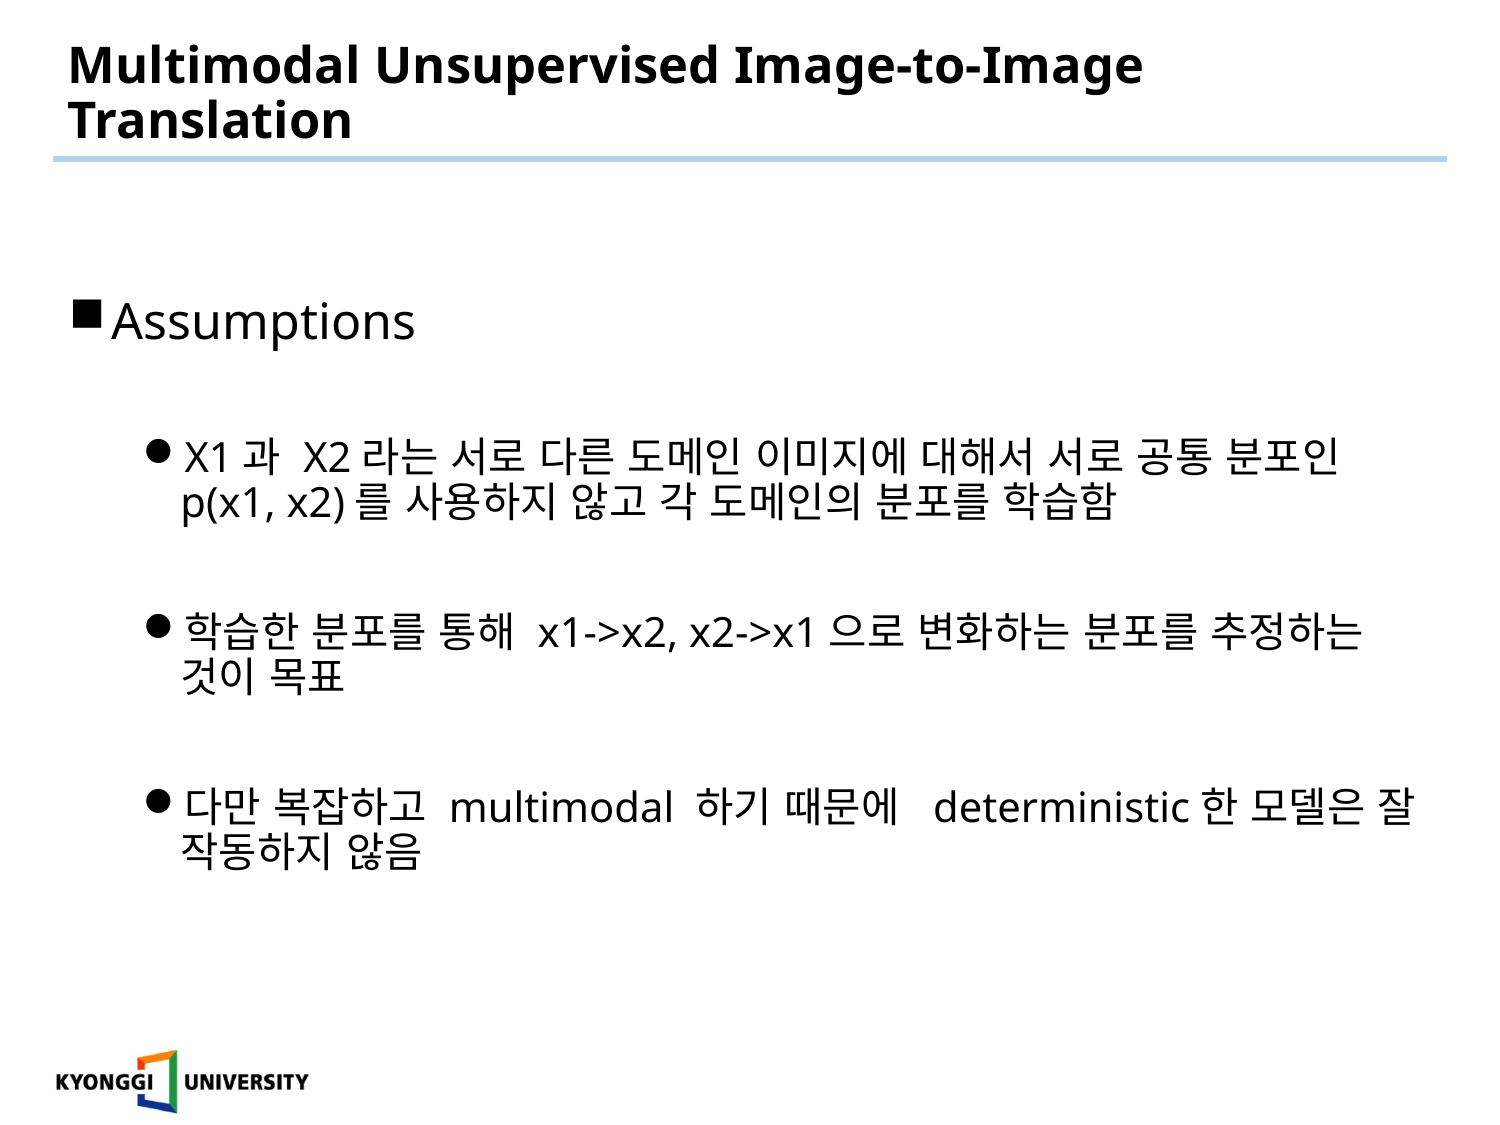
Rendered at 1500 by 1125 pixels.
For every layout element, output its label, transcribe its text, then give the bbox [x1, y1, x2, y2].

picture [51, 1044, 314, 1124]
list Assumptions X1과 X2라는 서로 다른 도메인 이미지에 대해서 서로 공통 분포인 p(x1, x2)를 사용하지 않고 각 도메인의 분포를 학습함 학습한 분포를 통해 x1->x2, x2->x1으로 변화하는 분포를 추정하는 것이 목표 다만 복잡하고 multimodal 하기 때문에 deterministic한 모델은 잘 작동하지 않음 [52, 208, 1448, 1035]
title Multimodal Unsupervised Image-to-Image Translation [52, 32, 1448, 158]
